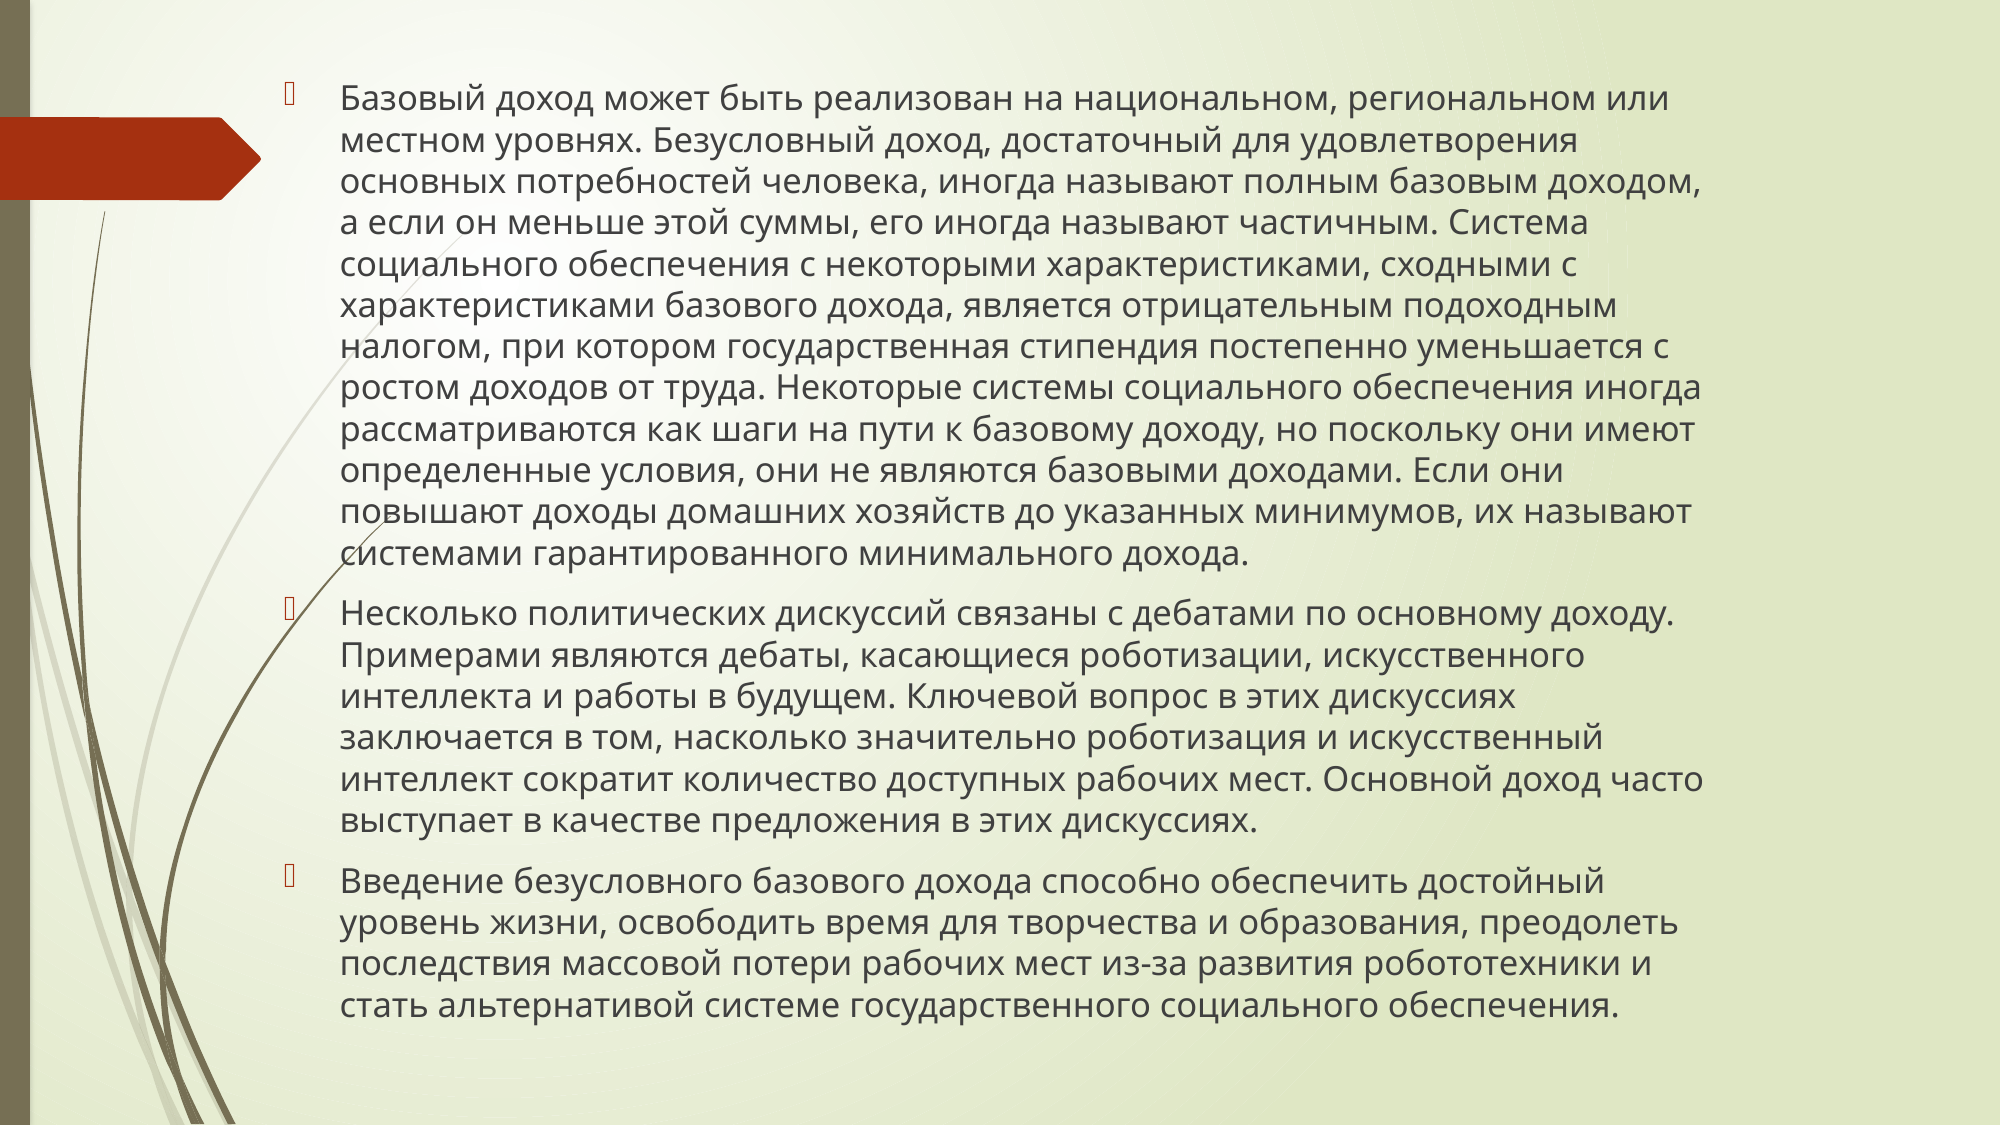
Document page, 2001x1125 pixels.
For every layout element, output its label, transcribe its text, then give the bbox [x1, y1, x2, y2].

list Базовый доход может быть реализован на национальном, региональном или местном уровнях. Безусловный доход, достаточный для удовлетворения основных потребностей человека, иногда называют полным базовым доходом, а если он меньше этой суммы, его иногда называют частичным. Система социального обеспечения с некоторыми характеристиками, сходными с характеристиками базового дохода, является отрицательным подоходным налогом, при котором государственная стипендия постепенно уменьшается с ростом доходов от труда. Некоторые системы социального обеспечения иногда рассматриваются как шаги на пути к базовому доходу, но поскольку они имеют определенные условия, они не являются базовыми доходами. Если они повышают доходы домашних хозяйств до указанных минимумов, их называют системами гарантированного минимального дохода. Несколько политических дискуссий связаны с дебатами по основному доходу. Примерами являются дебаты, касающиеся роботизации, искусственного интеллекта и работы в будущем. Ключевой вопрос в этих дискуссиях заключается в том, насколько значительно роботизация и искусственный интеллект сократит количество доступных рабочих мест. Основной доход часто выступает в качестве предложения в этих дискуссиях. Введение безусловного базового дохода способно обеспечить достойный уровень жизни, освободить время для творчества и образования, преодолеть последствия массовой потери рабочих мест из-за развития робототехники и стать альтернативой системе государственного социального обеспечения. [268, 68, 1732, 1052]
